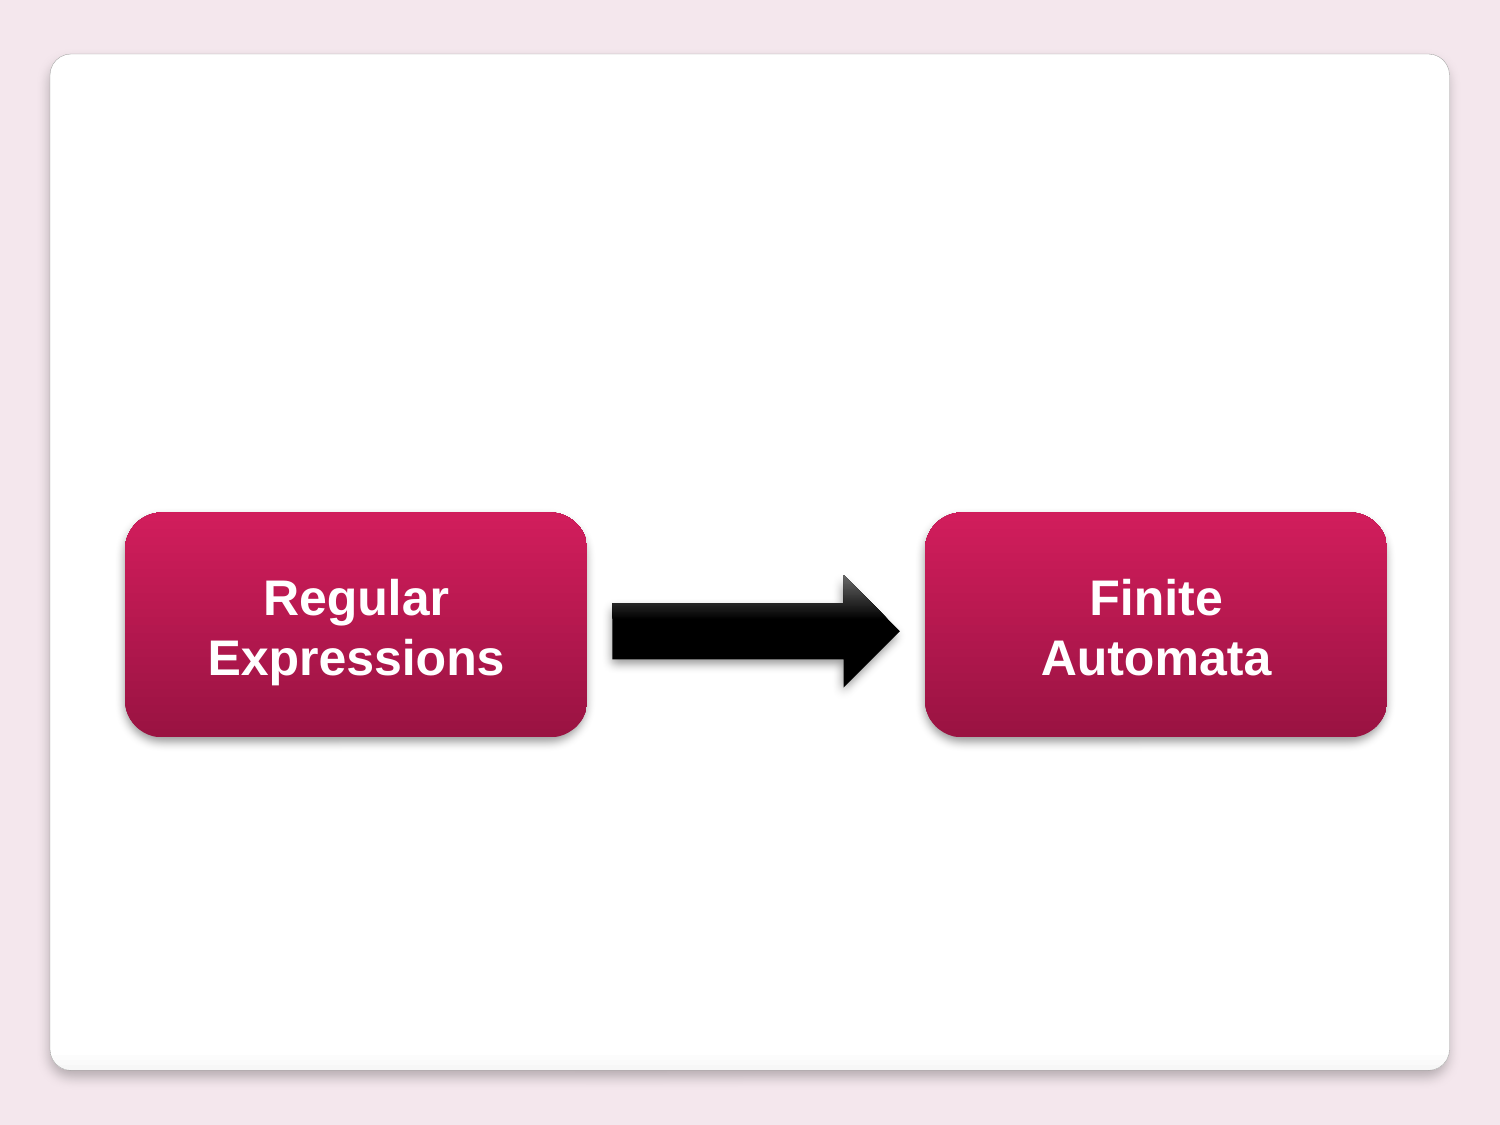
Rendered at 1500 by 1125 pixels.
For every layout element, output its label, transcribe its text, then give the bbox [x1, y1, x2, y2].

text_box [612, 575, 900, 688]
text_box Finite Automata [924, 512, 1388, 738]
text_box Regular Expressions [124, 512, 588, 738]
